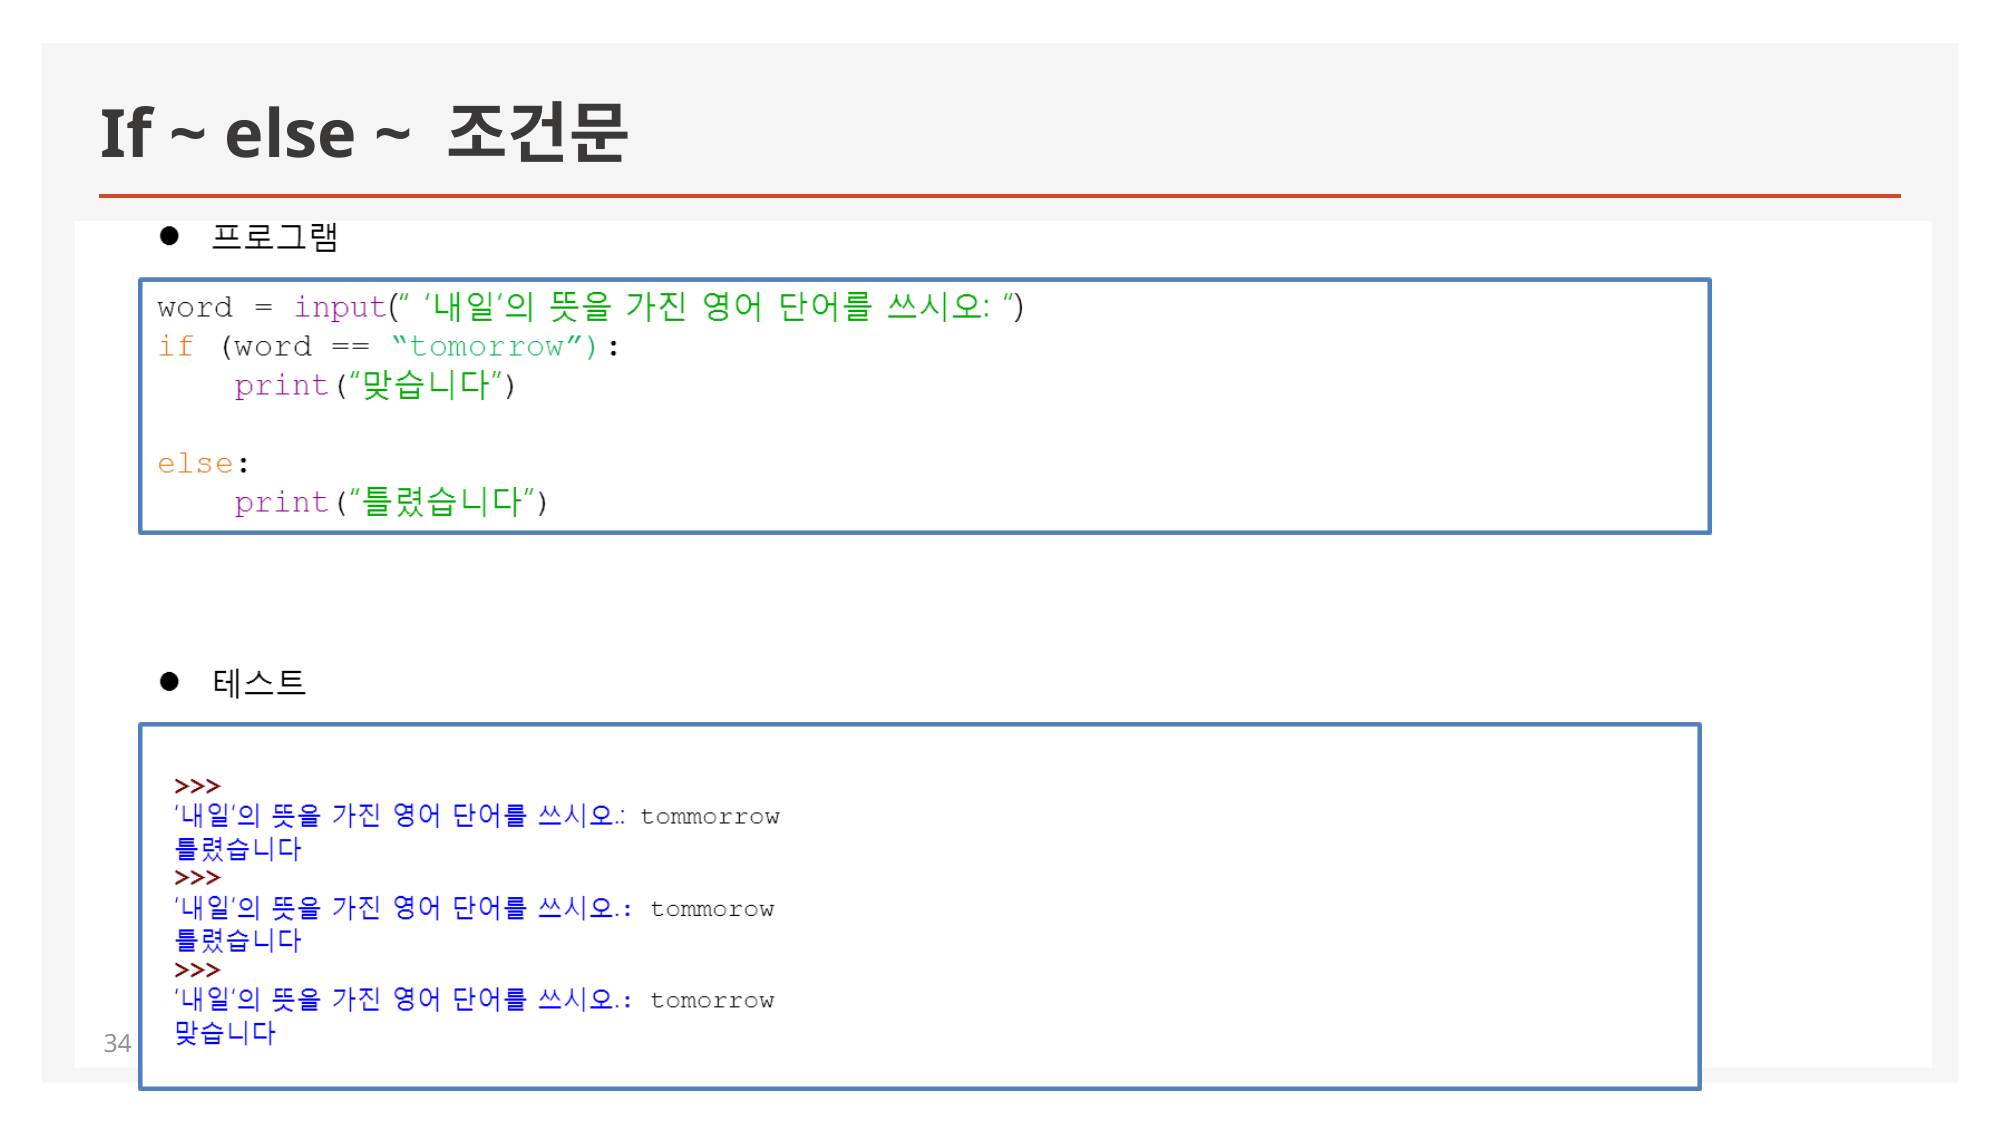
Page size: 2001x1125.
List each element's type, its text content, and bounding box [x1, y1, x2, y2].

slide_number 34 [88, 1015, 137, 1075]
title If ~ else ~ 조건문 [85, 73, 1465, 179]
picture [137, 204, 1712, 1091]
